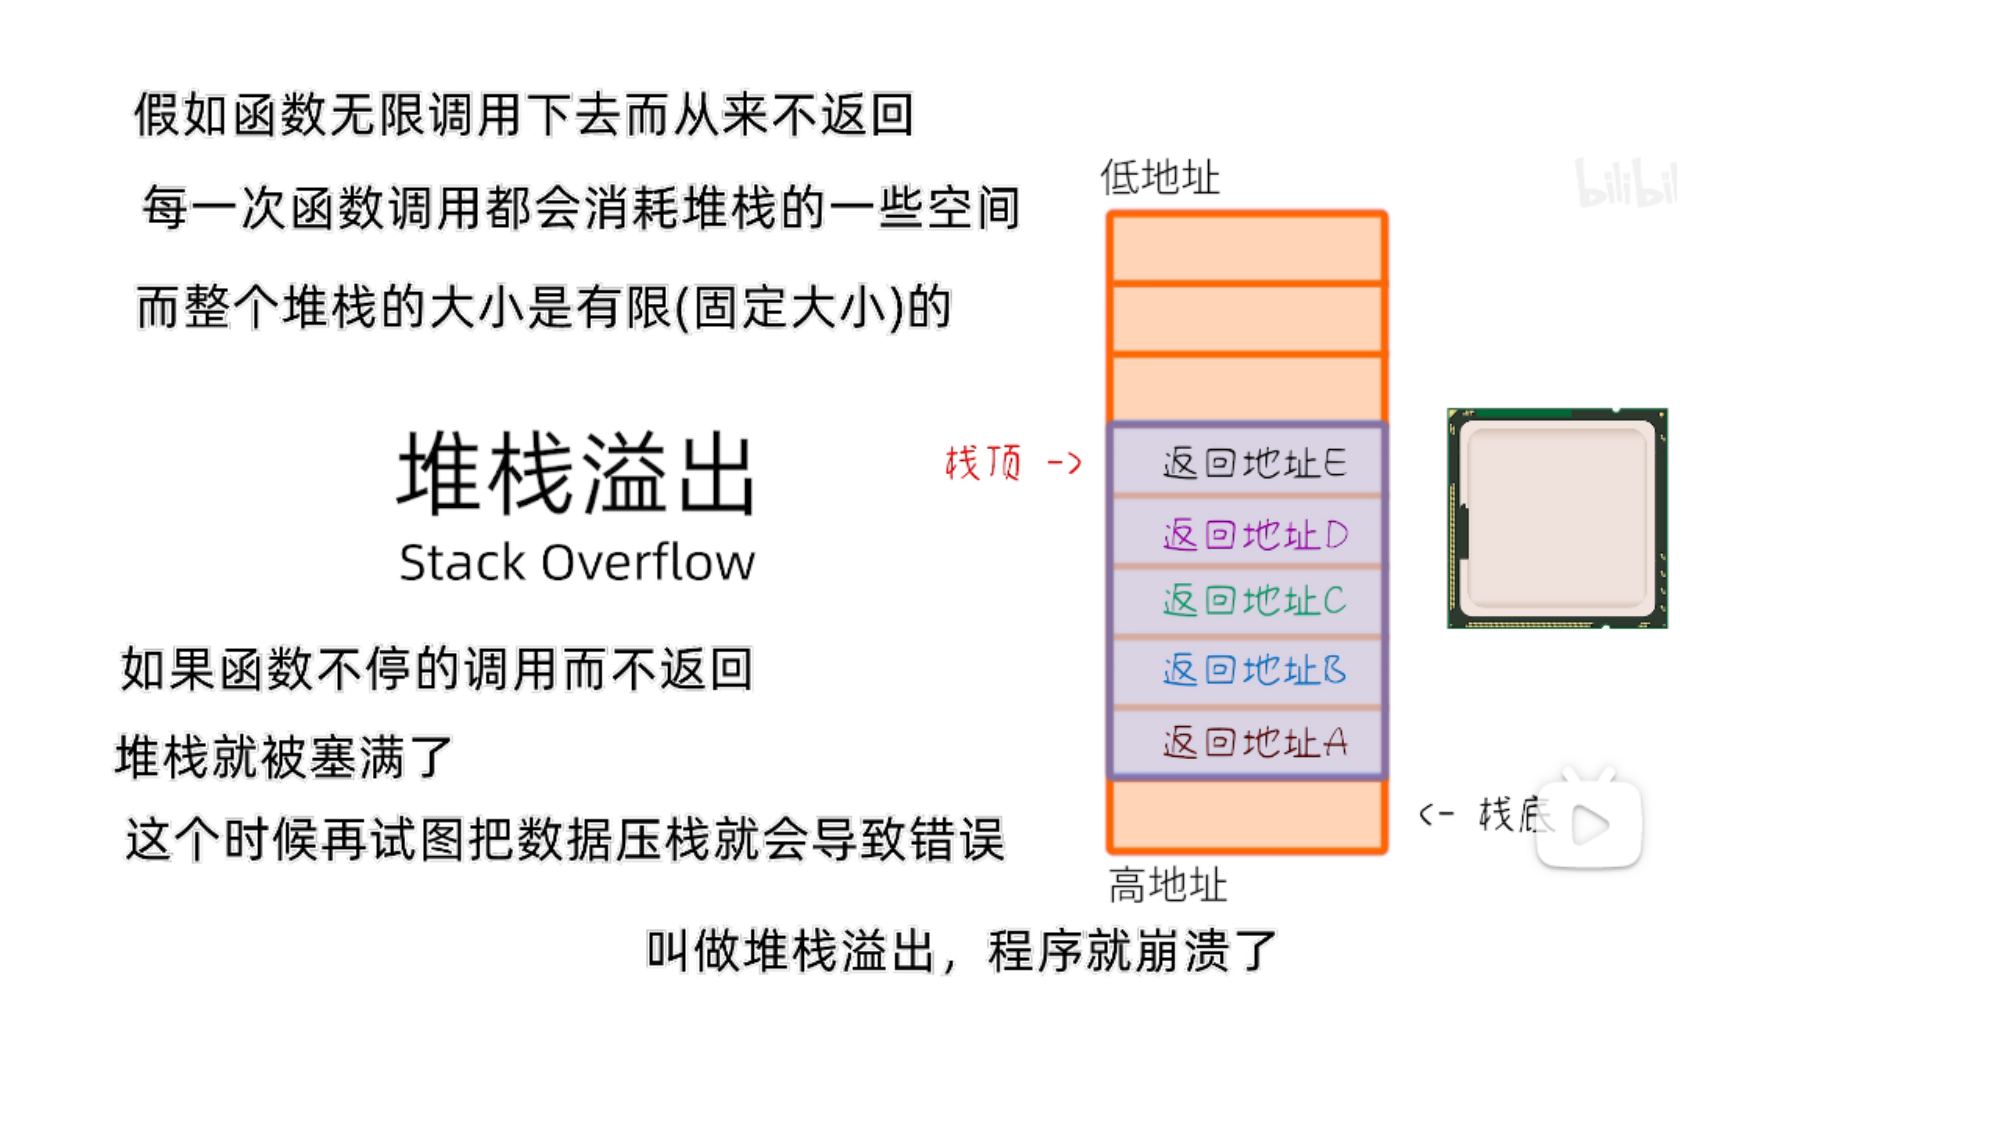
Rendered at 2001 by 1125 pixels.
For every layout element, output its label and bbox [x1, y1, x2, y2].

picture [87, 80, 1677, 986]
